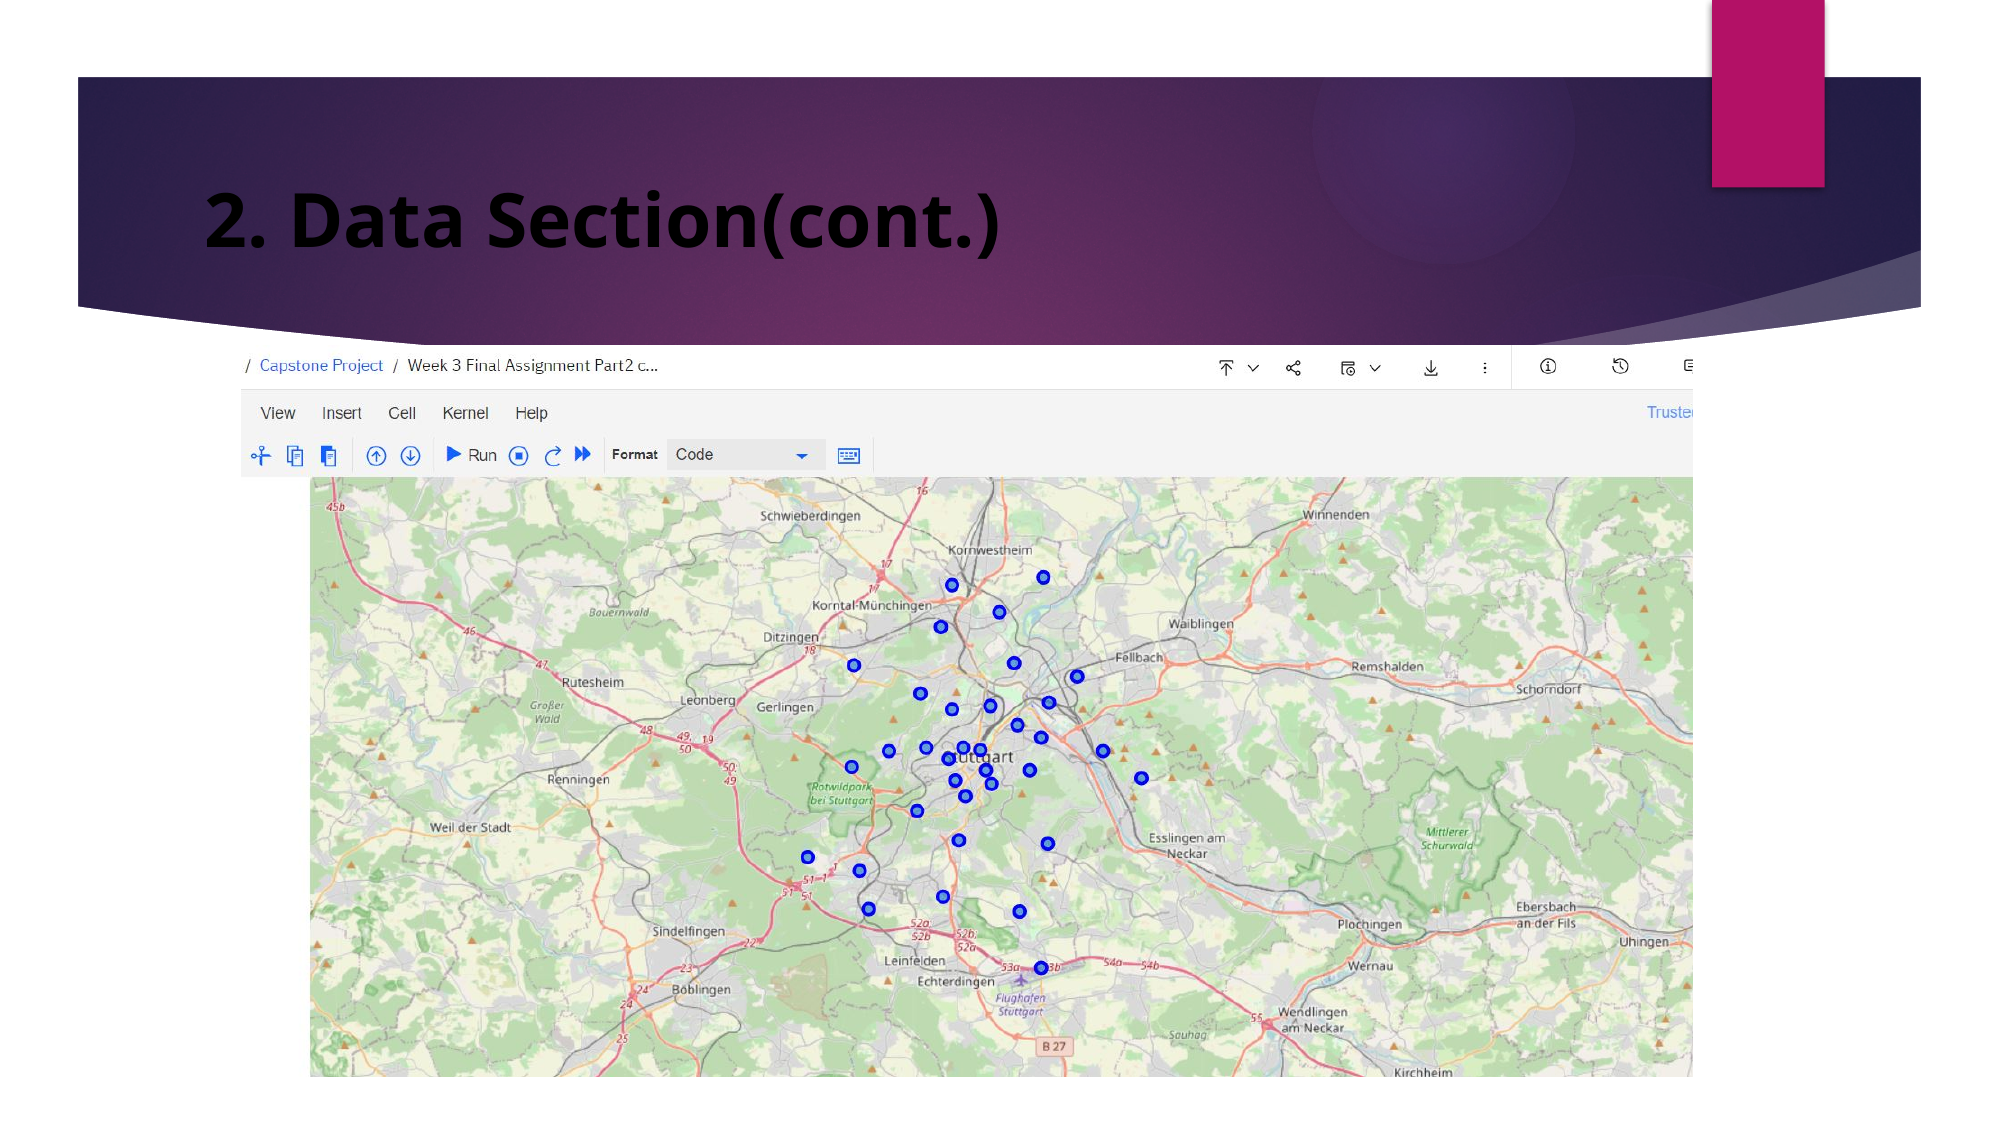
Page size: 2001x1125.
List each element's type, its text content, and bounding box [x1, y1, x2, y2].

title 2. Data Section(cont.) [189, 159, 1627, 276]
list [241, 345, 1693, 1077]
